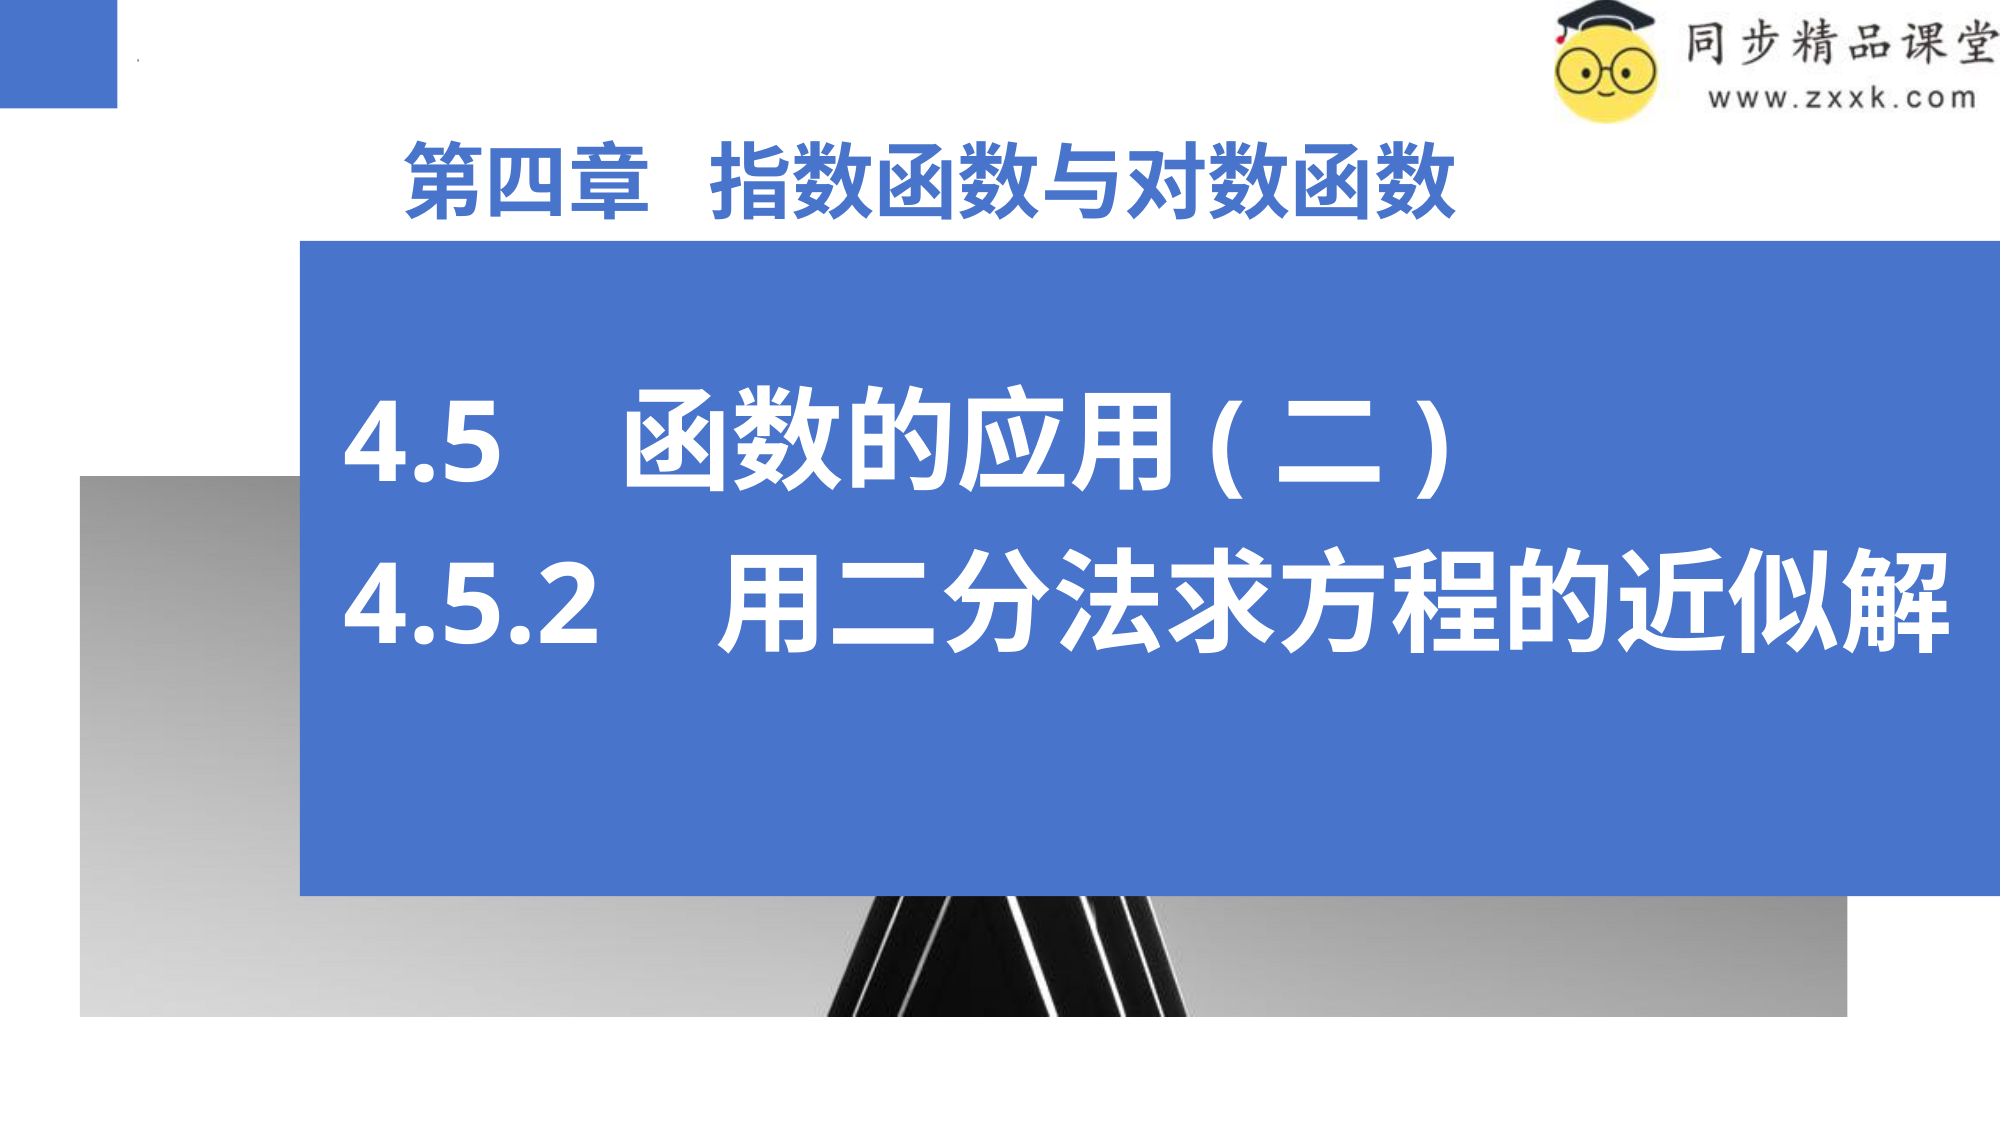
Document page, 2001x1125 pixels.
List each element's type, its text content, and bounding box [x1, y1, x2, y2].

text_box [79, 476, 1848, 1017]
text_box 第四章 指数函数与对数函数 [386, 133, 2000, 239]
picture [1553, 0, 2000, 124]
text_box 4.5 函数的应用(二) 4.5.2 用二分法求方程的近似解 [329, 334, 2000, 674]
text_box [299, 240, 2000, 897]
text_box [0, 0, 118, 109]
